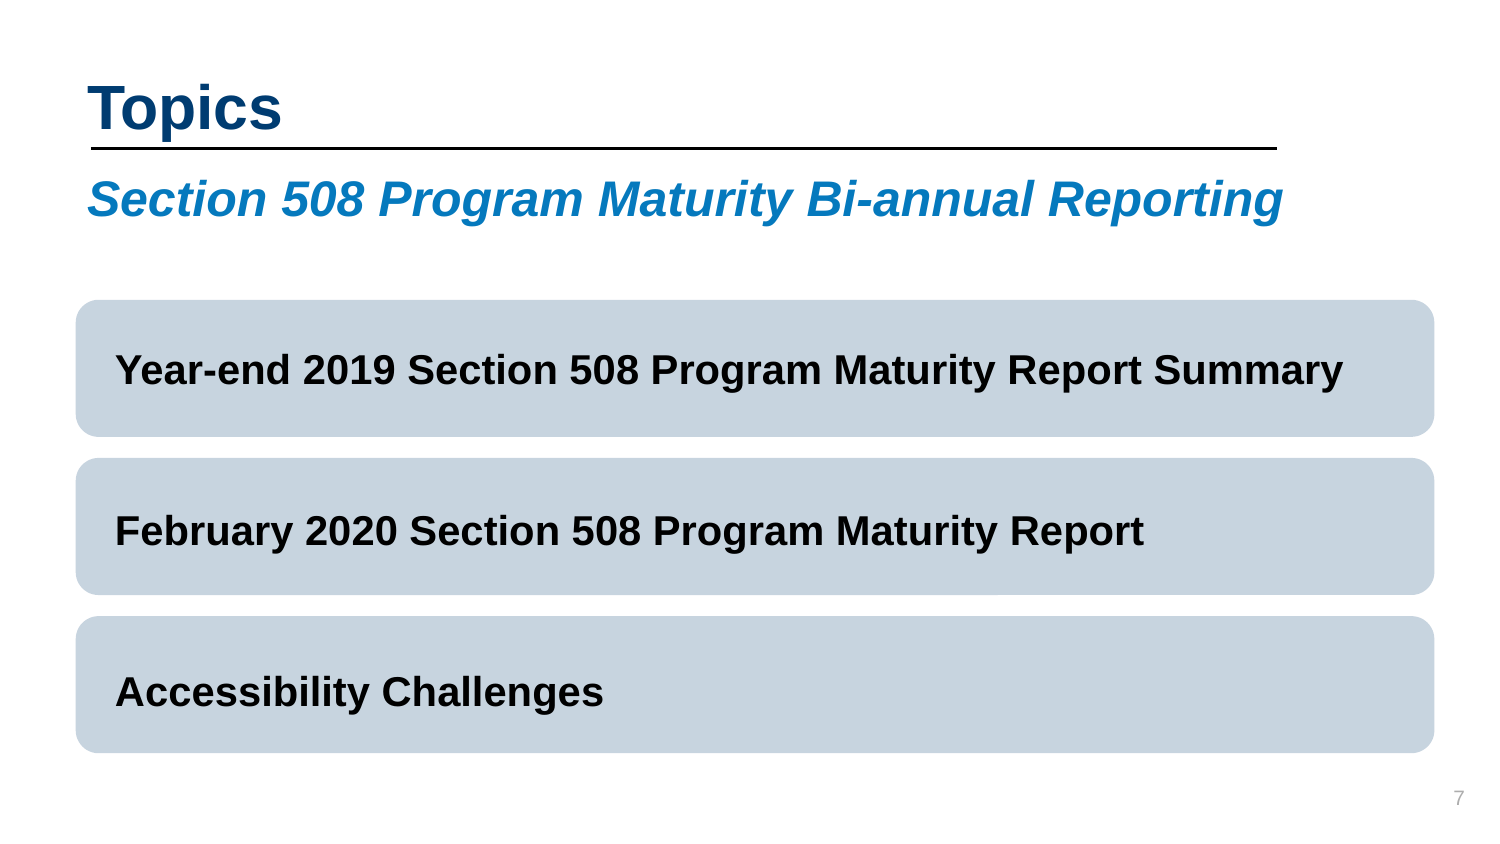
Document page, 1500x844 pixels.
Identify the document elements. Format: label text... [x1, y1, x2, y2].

list Year-end 2019 Section 508 Program Maturity Report Summary [99, 310, 1400, 427]
title Topics [72, 12, 1390, 158]
list February 2020 Section 508 Program Maturity Report [99, 471, 1400, 587]
slide_number 7 [1389, 764, 1480, 830]
subtitle Section 508 Program Maturity Bi-annual Reporting [72, 158, 1390, 208]
list Accessibility Challenges [99, 631, 1400, 748]
